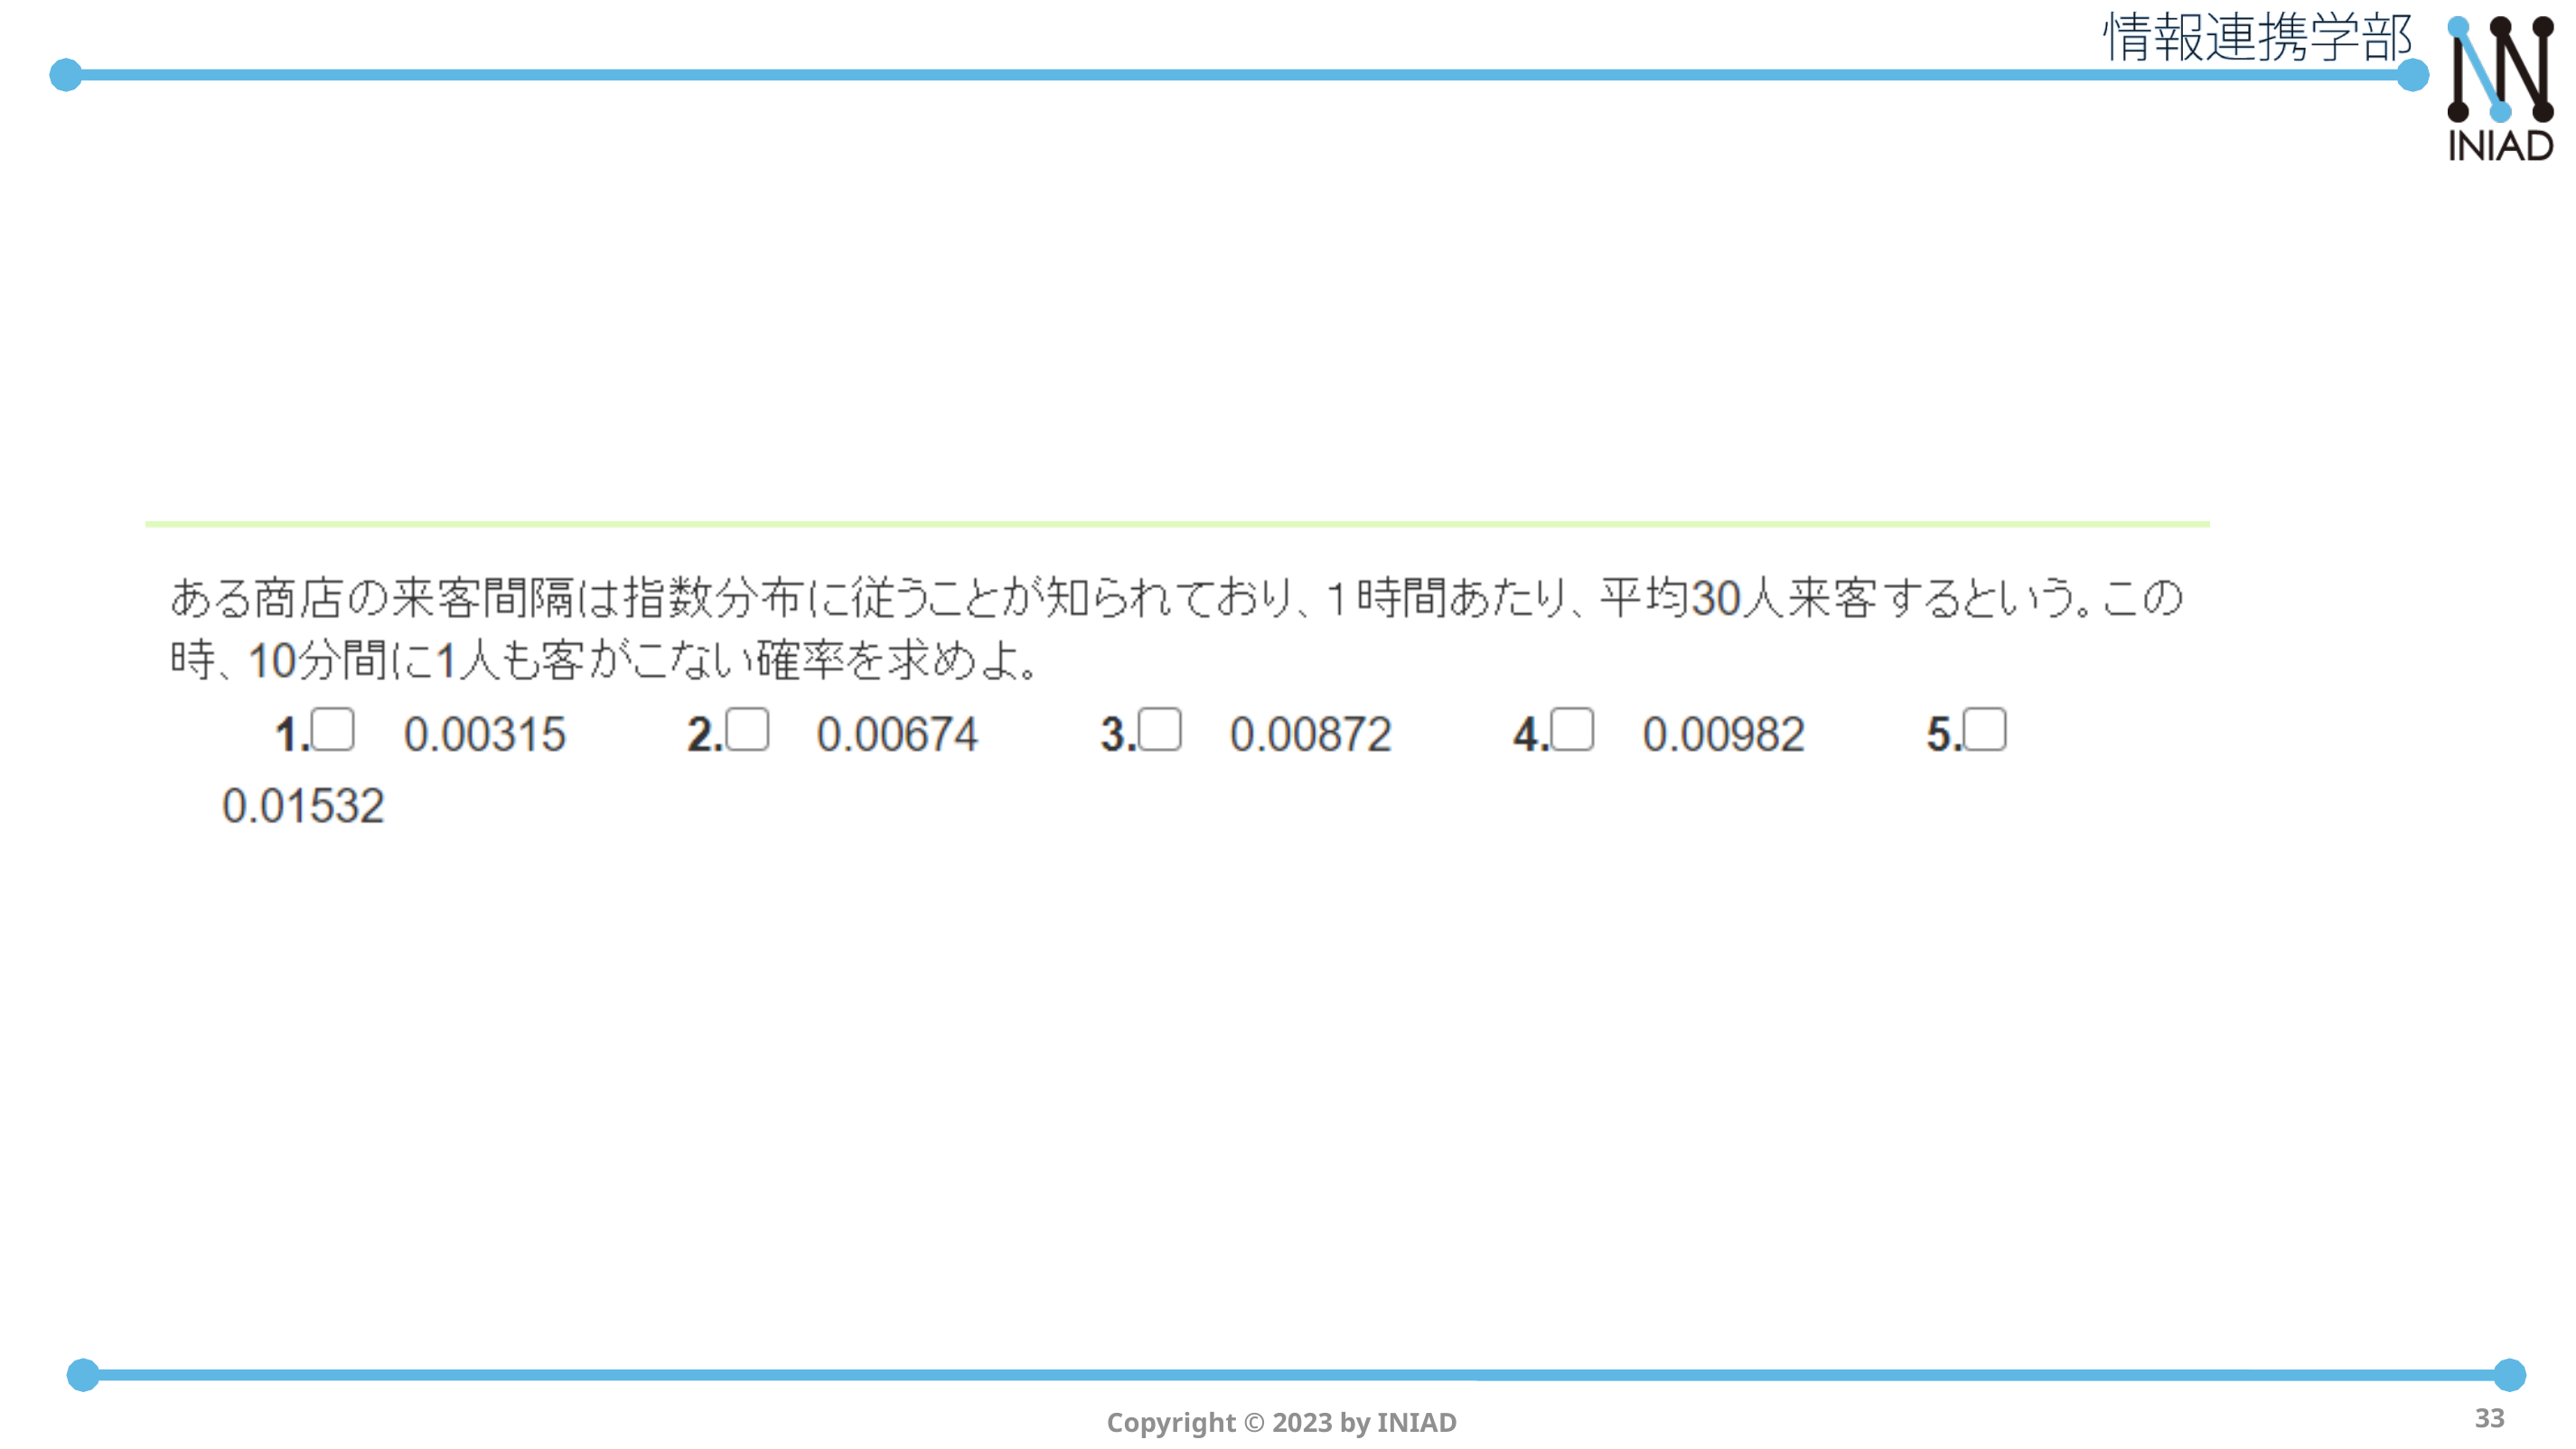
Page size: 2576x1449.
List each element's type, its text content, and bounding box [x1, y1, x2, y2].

picture [2448, 12, 2555, 170]
slide_number 33 [2376, 1376, 2519, 1445]
footer Copyright © 2023 by INIAD [59, 1374, 2506, 1445]
picture [145, 520, 2210, 907]
